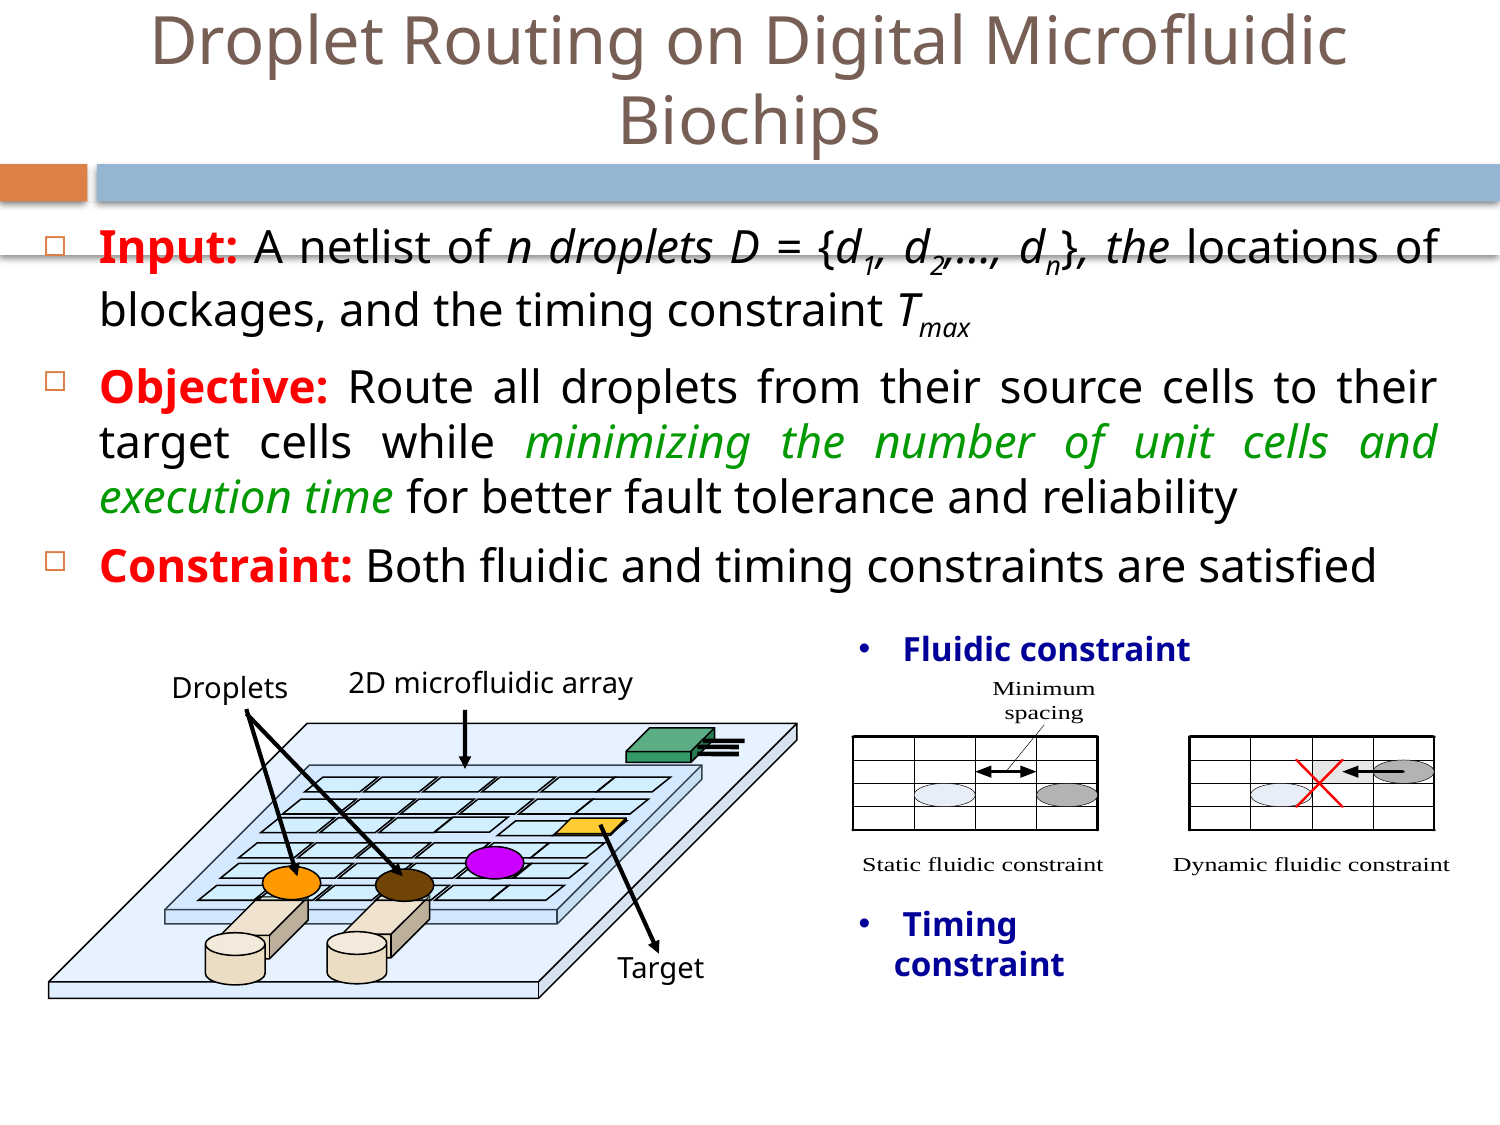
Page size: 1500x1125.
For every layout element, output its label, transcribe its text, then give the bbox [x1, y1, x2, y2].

title Droplet Routing on Digital Microfluidic Biochips [0, 0, 1500, 165]
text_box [843, 620, 1454, 952]
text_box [156, 661, 790, 993]
text_box [49, 880, 150, 981]
text_box Input: A netlist of n droplets D = {d1, d2,…, dn}, the locations of blockages, and the timing constraint Tmax Objective: Route all droplets from their source cells to their target cells while minimizing the number of unit cells and execution time for better fault tolerance and reliability Constraint: Both fluidic and timing constraints are satisfied [28, 210, 1453, 680]
text_box [48, 881, 152, 999]
